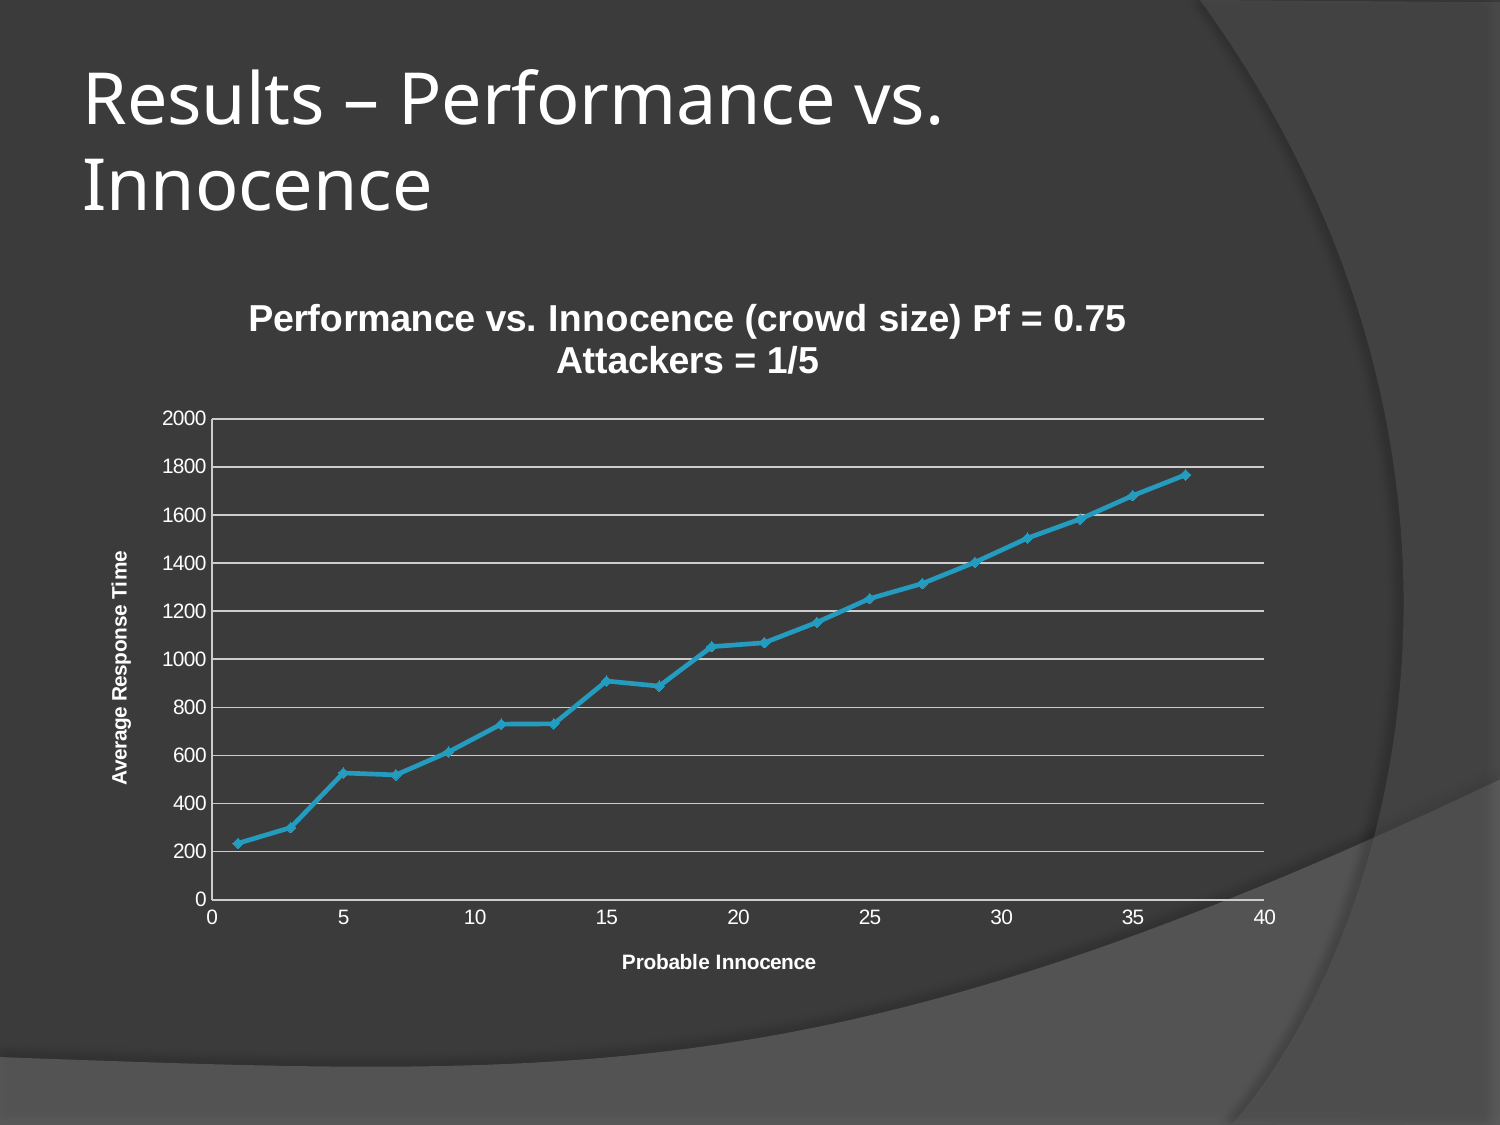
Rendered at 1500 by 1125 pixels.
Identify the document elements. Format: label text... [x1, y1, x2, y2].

title Results – Performance vs. Innocence [75, 45, 1300, 233]
chart [74, 262, 1301, 1006]
